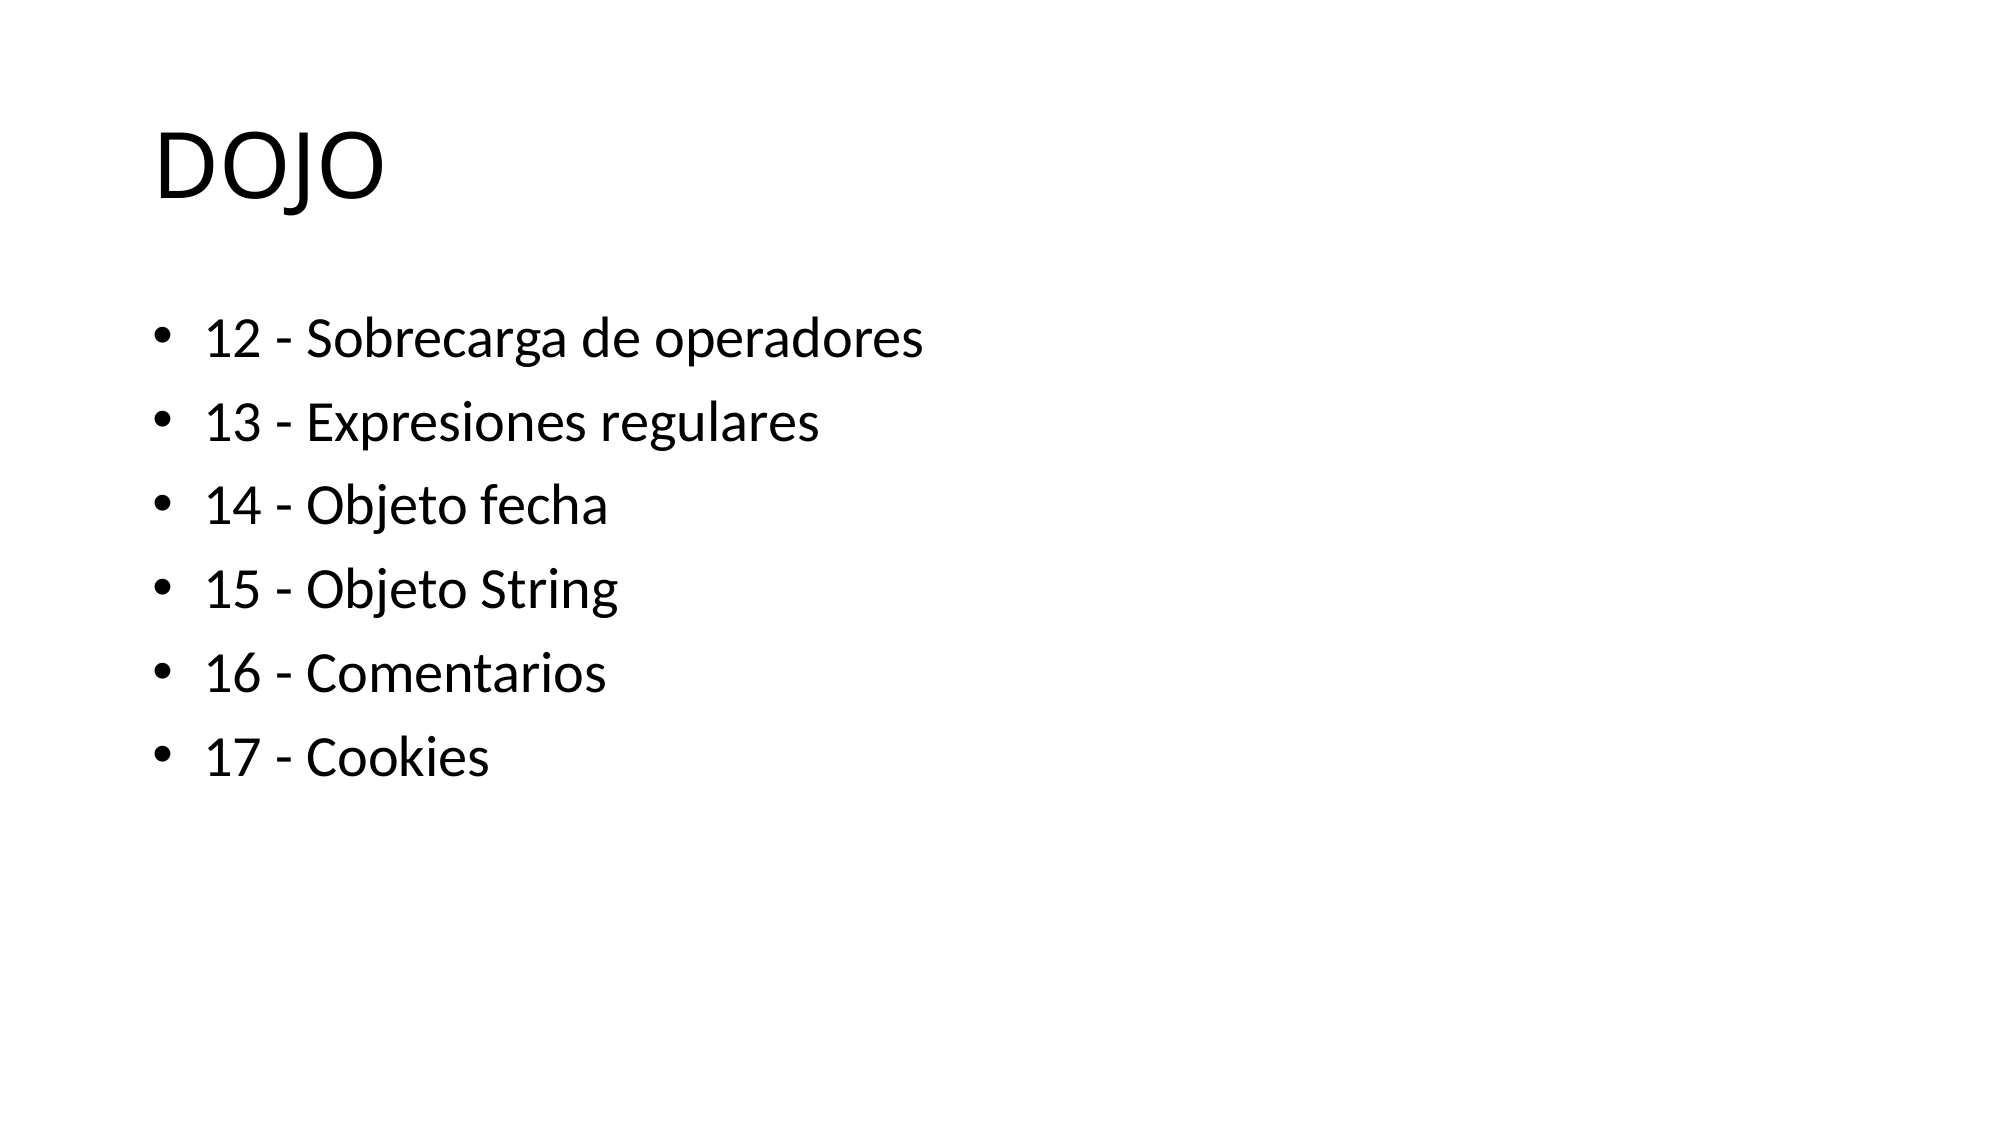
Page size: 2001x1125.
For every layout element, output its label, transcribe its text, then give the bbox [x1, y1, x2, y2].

title DOJO [137, 59, 1863, 278]
list 12 - Sobrecarga de operadores 13 - Expresiones regulares 14 - Objeto fecha 15 - Objeto String 16 - Comentarios 17 - Cookies [137, 299, 1863, 1014]
